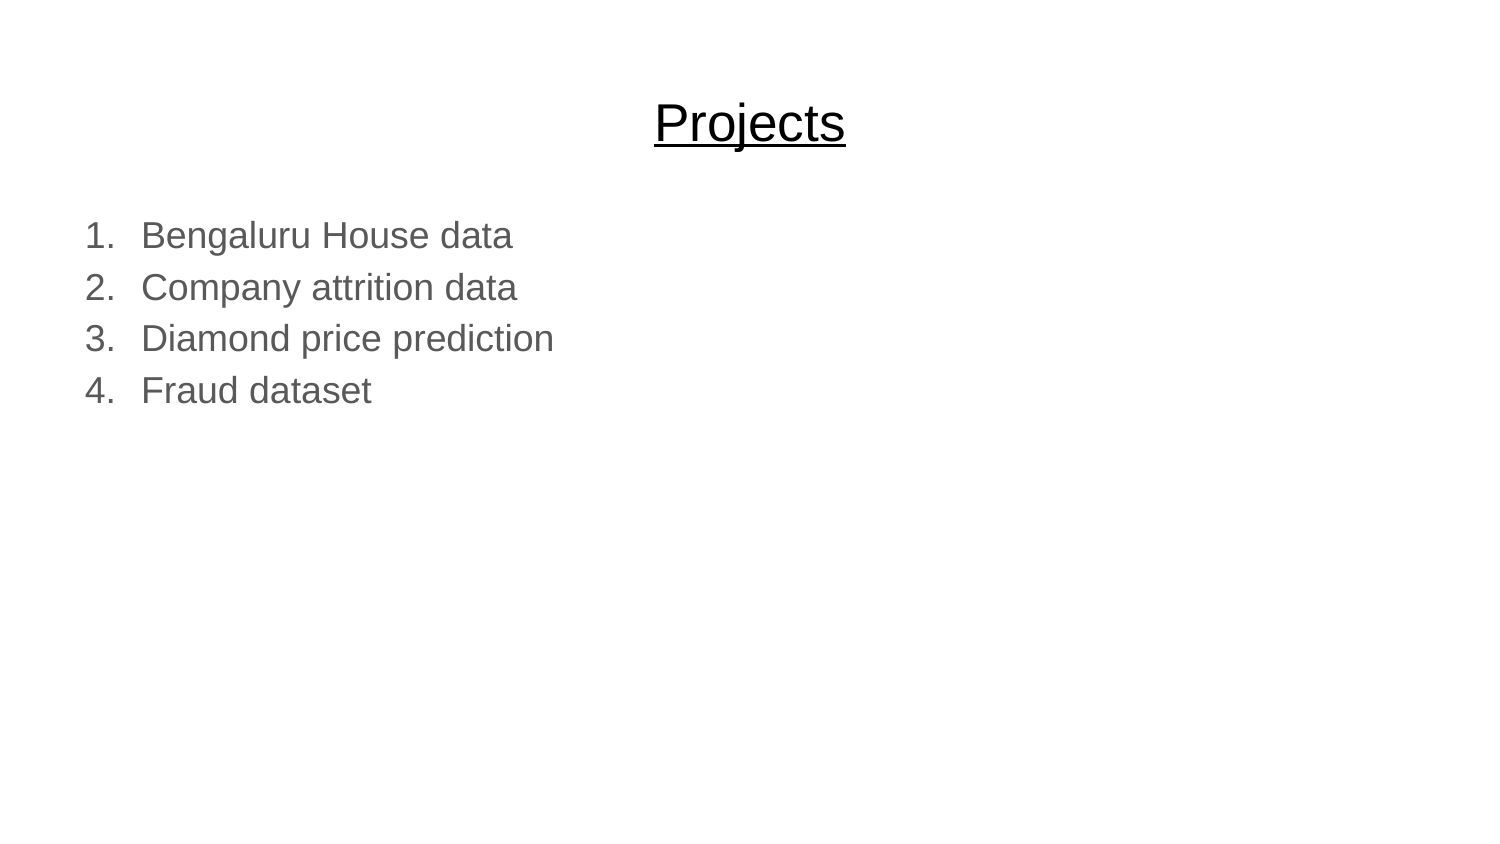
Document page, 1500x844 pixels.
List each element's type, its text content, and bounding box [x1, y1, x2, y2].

list Bengaluru House data Company attrition data Diamond price prediction Fraud dataset [51, 189, 1449, 750]
title Projects [51, 72, 1449, 167]
